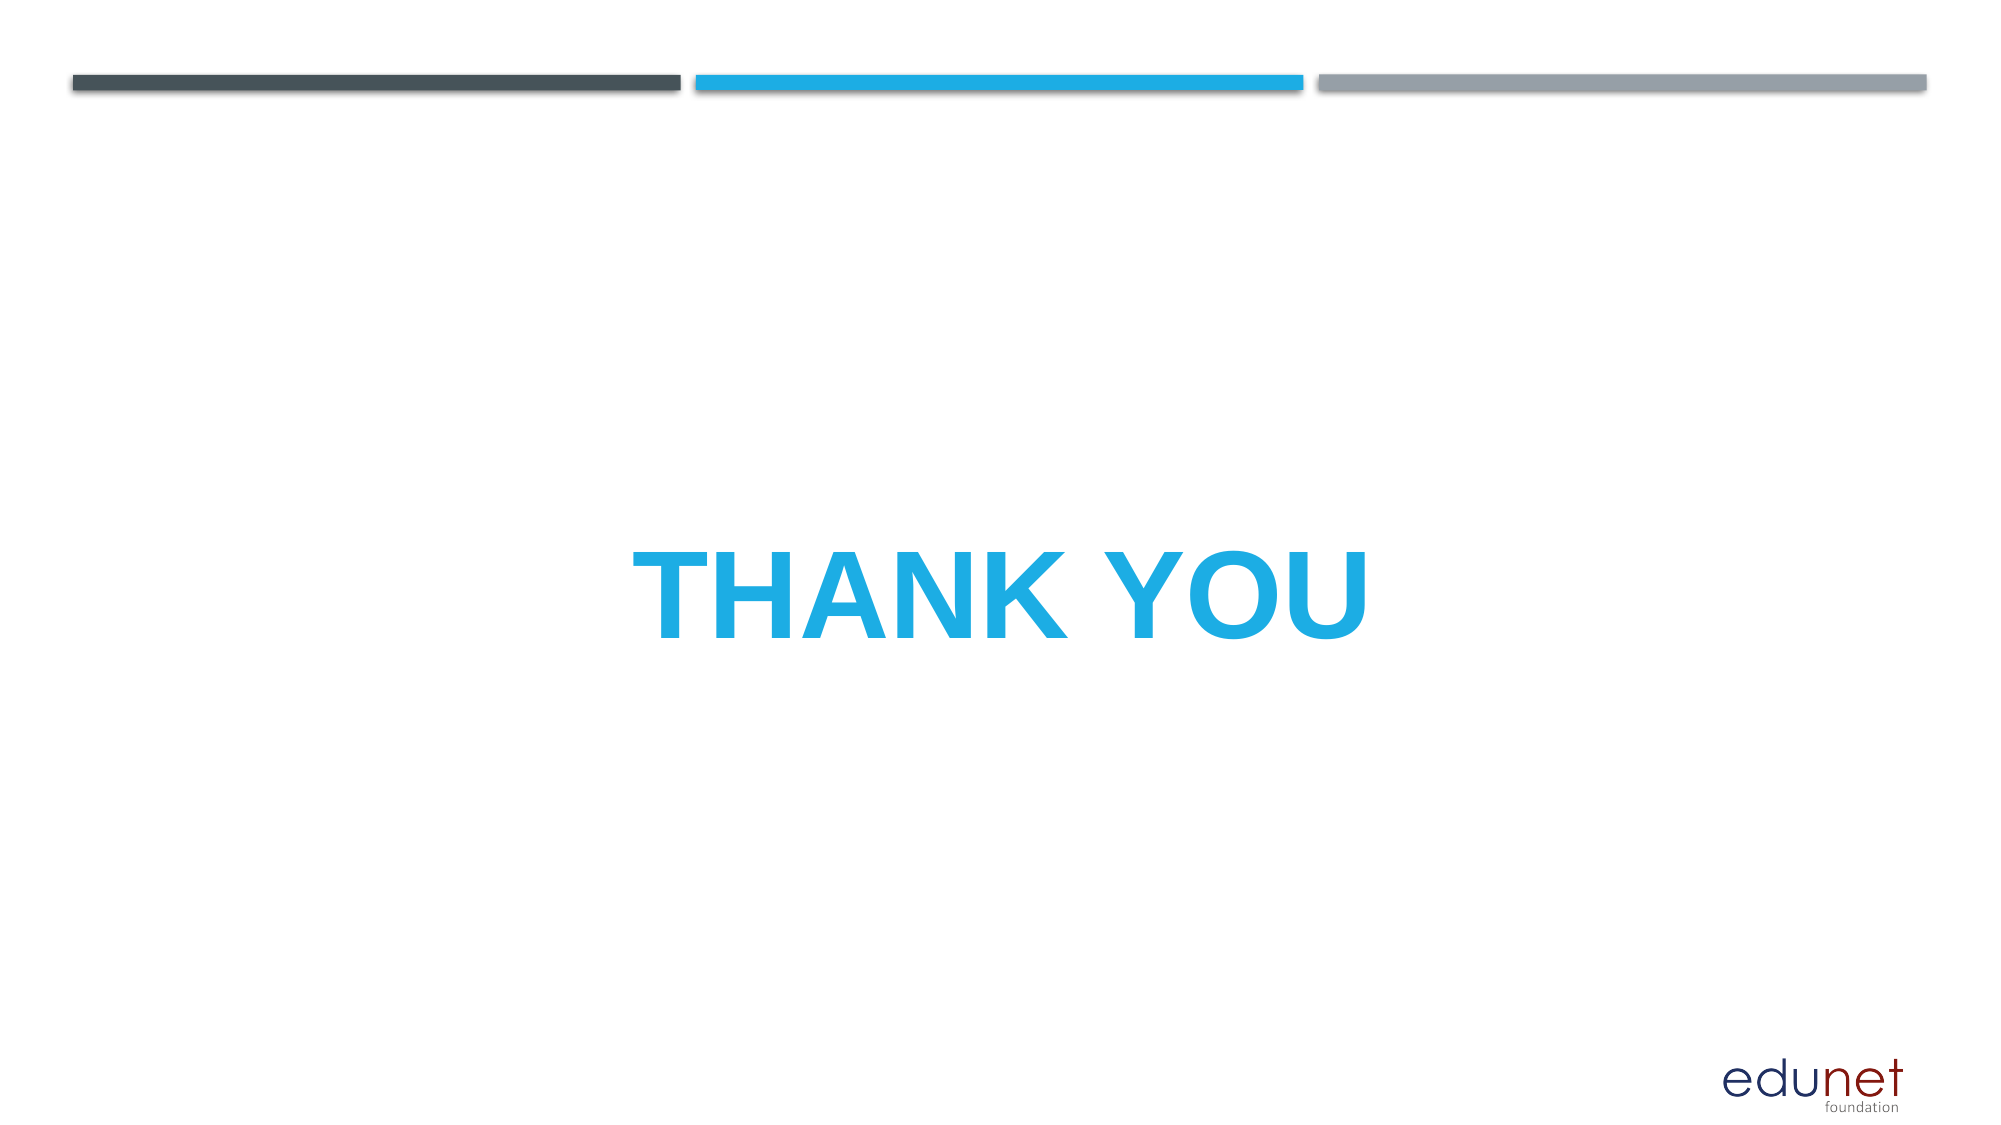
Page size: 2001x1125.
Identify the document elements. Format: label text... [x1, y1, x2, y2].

picture [1719, 1056, 1905, 1116]
title THANK YOU [240, 453, 1766, 672]
